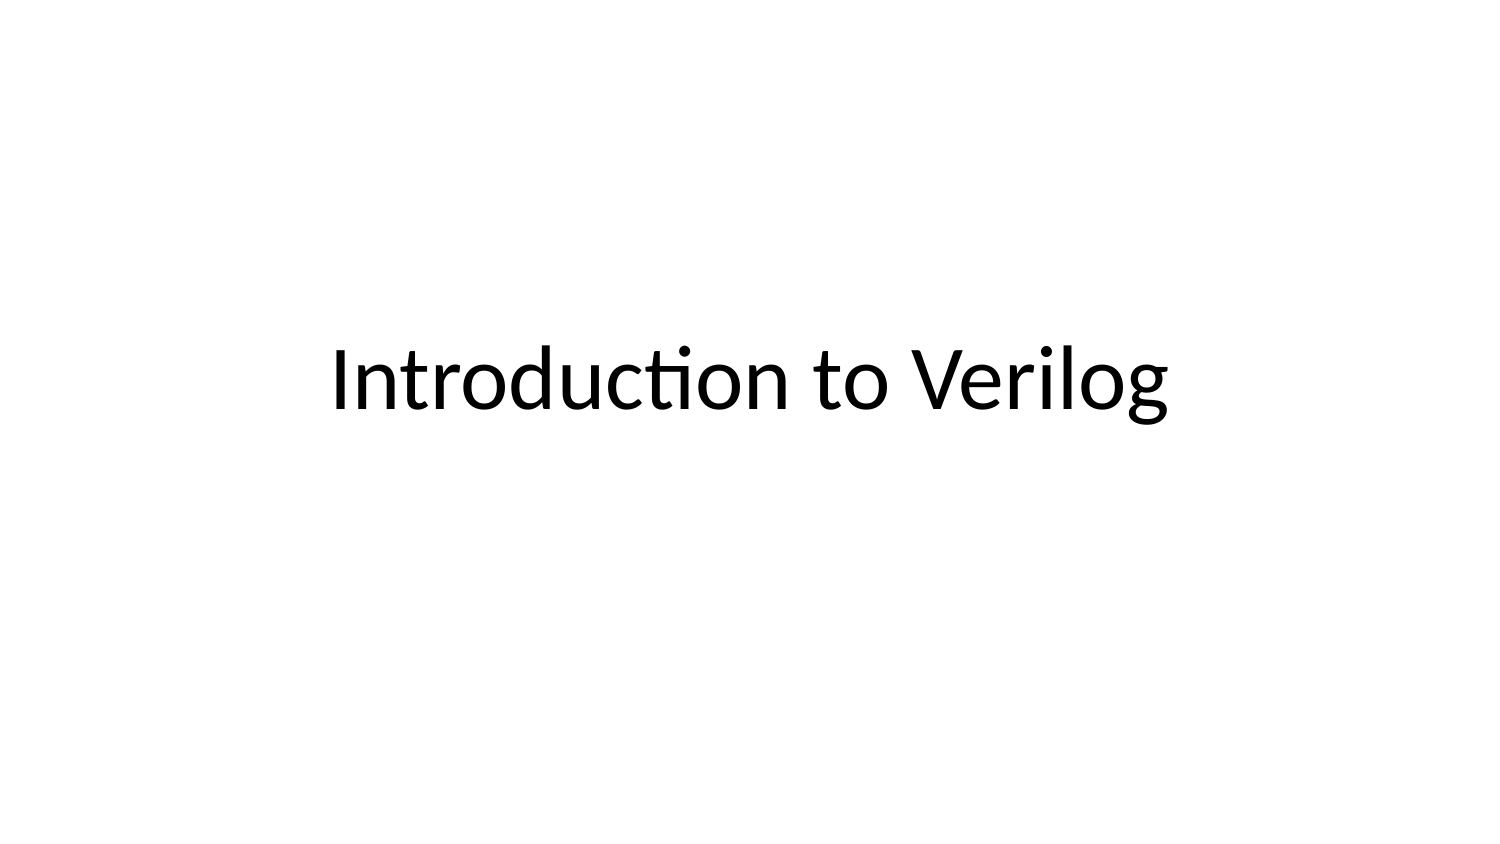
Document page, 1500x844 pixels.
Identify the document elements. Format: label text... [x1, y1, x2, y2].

title Introduction to Verilog [112, 262, 1388, 443]
